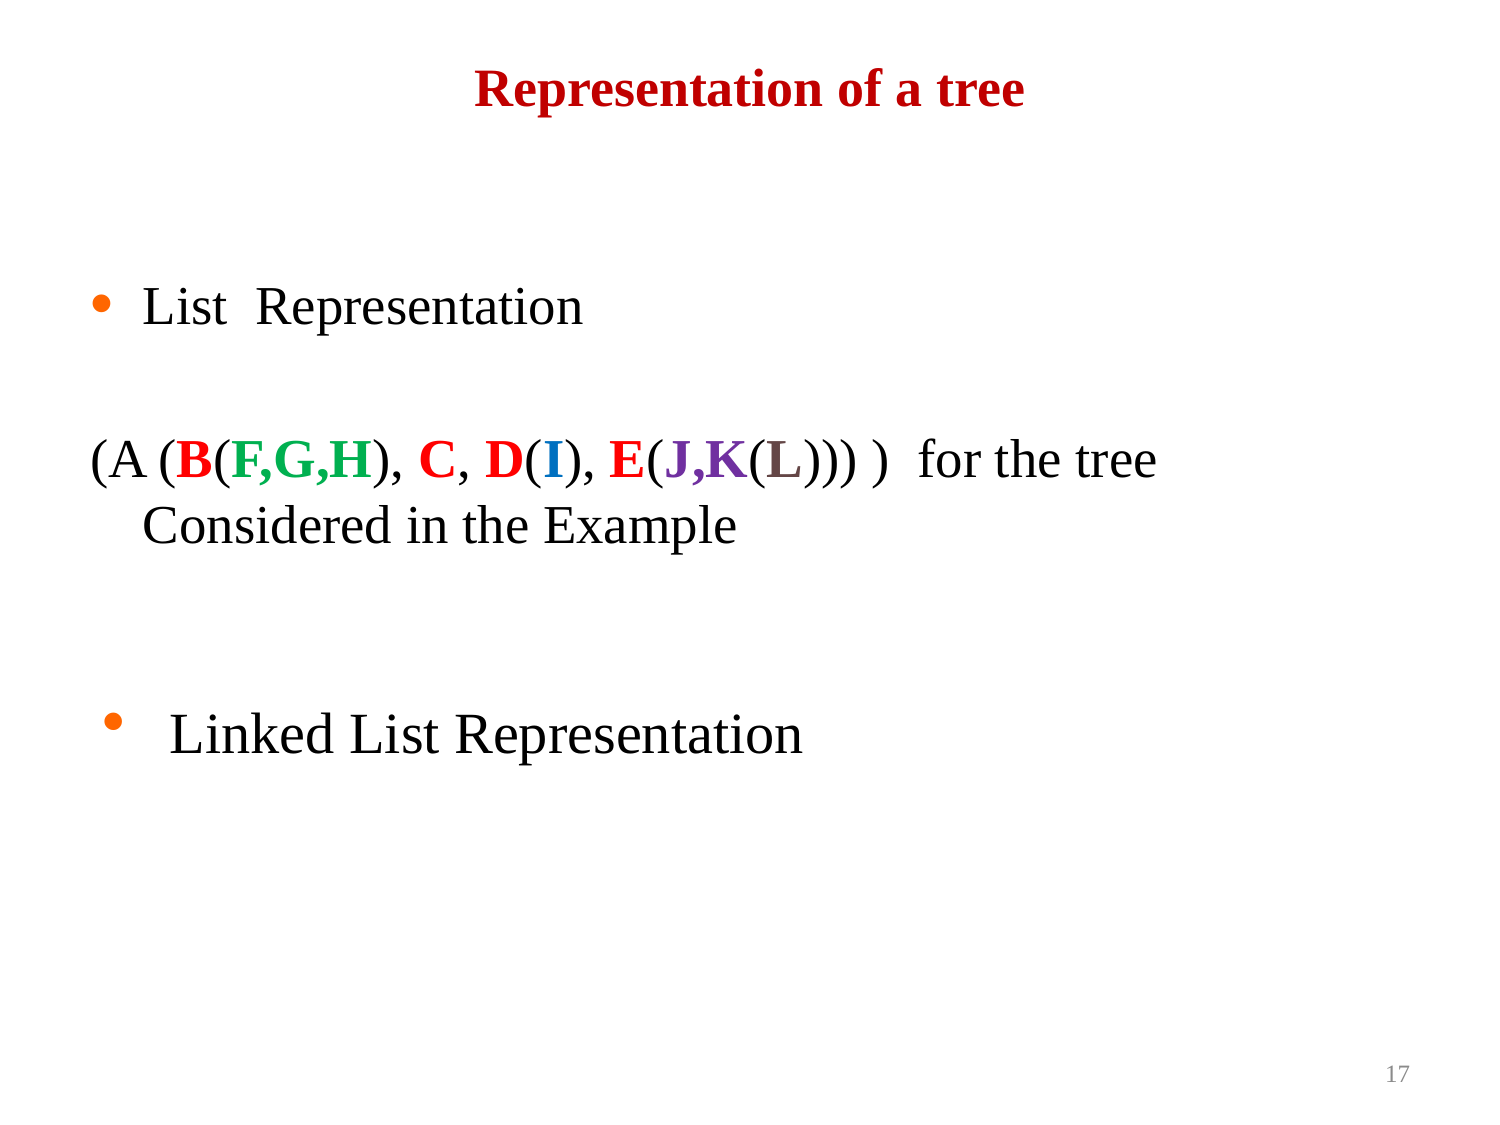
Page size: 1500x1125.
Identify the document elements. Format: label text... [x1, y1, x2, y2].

text_box Linked List Representation [87, 687, 1388, 773]
slide_number 17 [1074, 1042, 1425, 1103]
title Representation of a tree [75, 45, 1425, 125]
list List Representation (A (B(F,G,H), C, D(I), E(J,K(L))) ) for the tree Considered in the Example [75, 262, 1425, 563]
